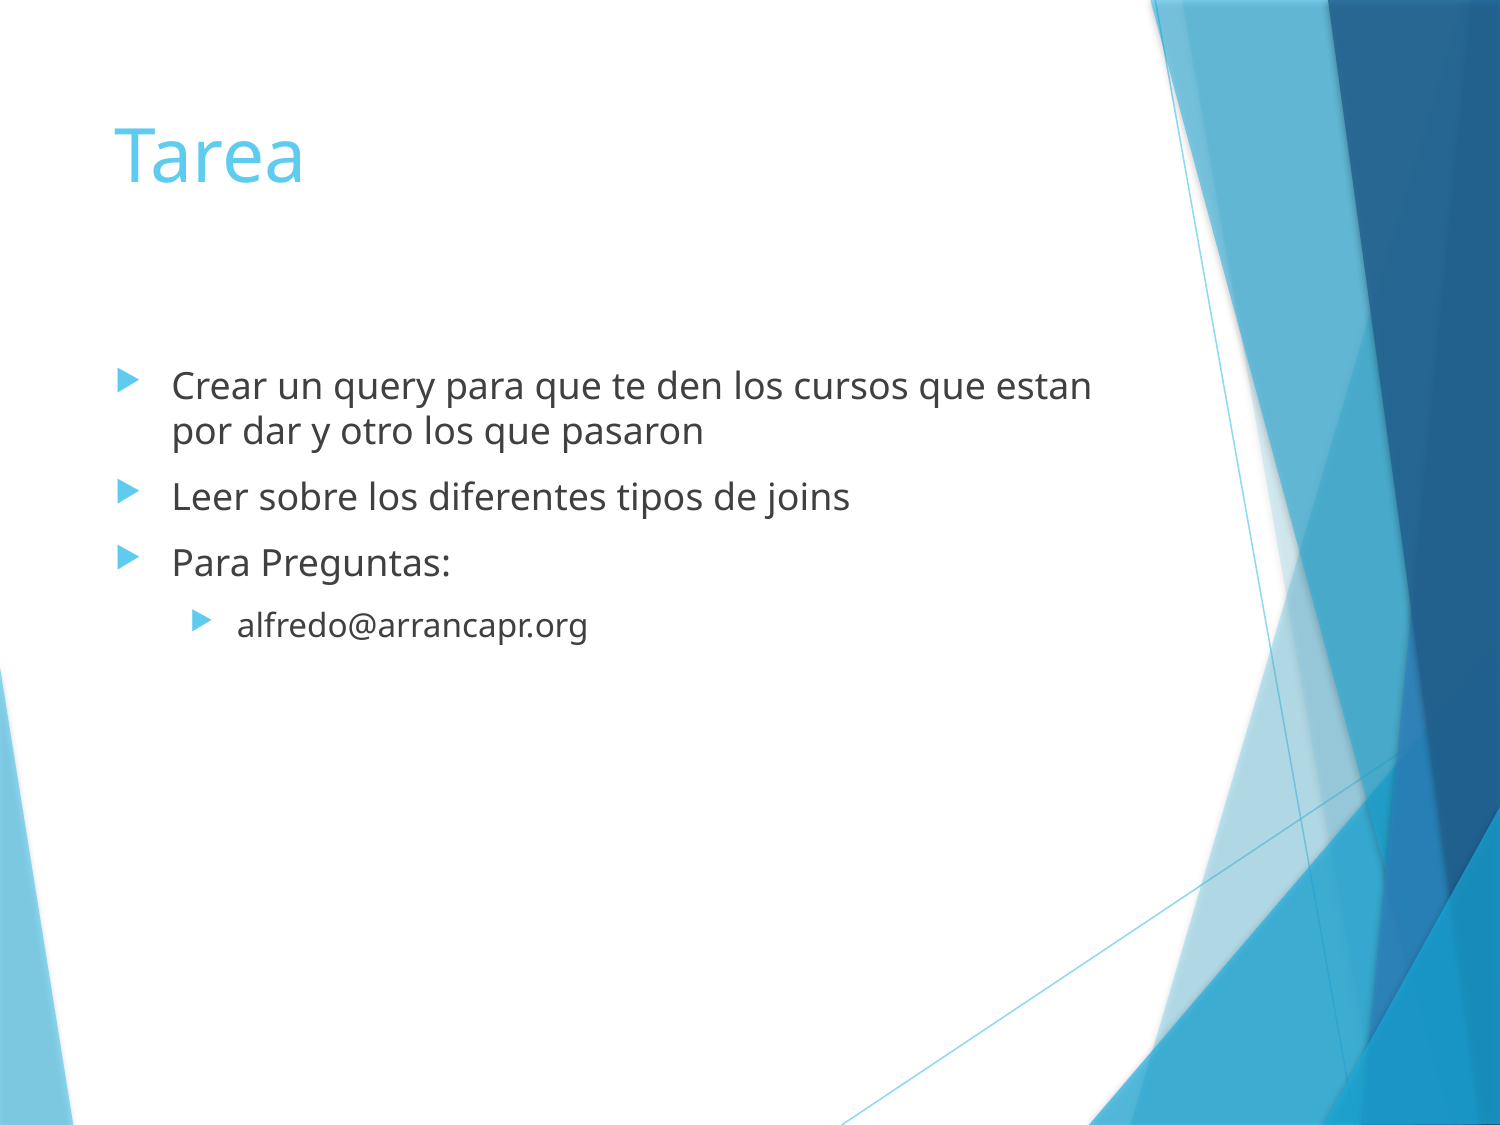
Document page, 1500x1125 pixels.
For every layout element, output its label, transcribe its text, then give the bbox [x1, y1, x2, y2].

title Tarea [99, 99, 1142, 317]
list Crear un query para que te den los cursos que estan por dar y otro los que pasaron Leer sobre los diferentes tipos de joins Para Preguntas: alfredo@arrancapr.org [99, 354, 1142, 992]
